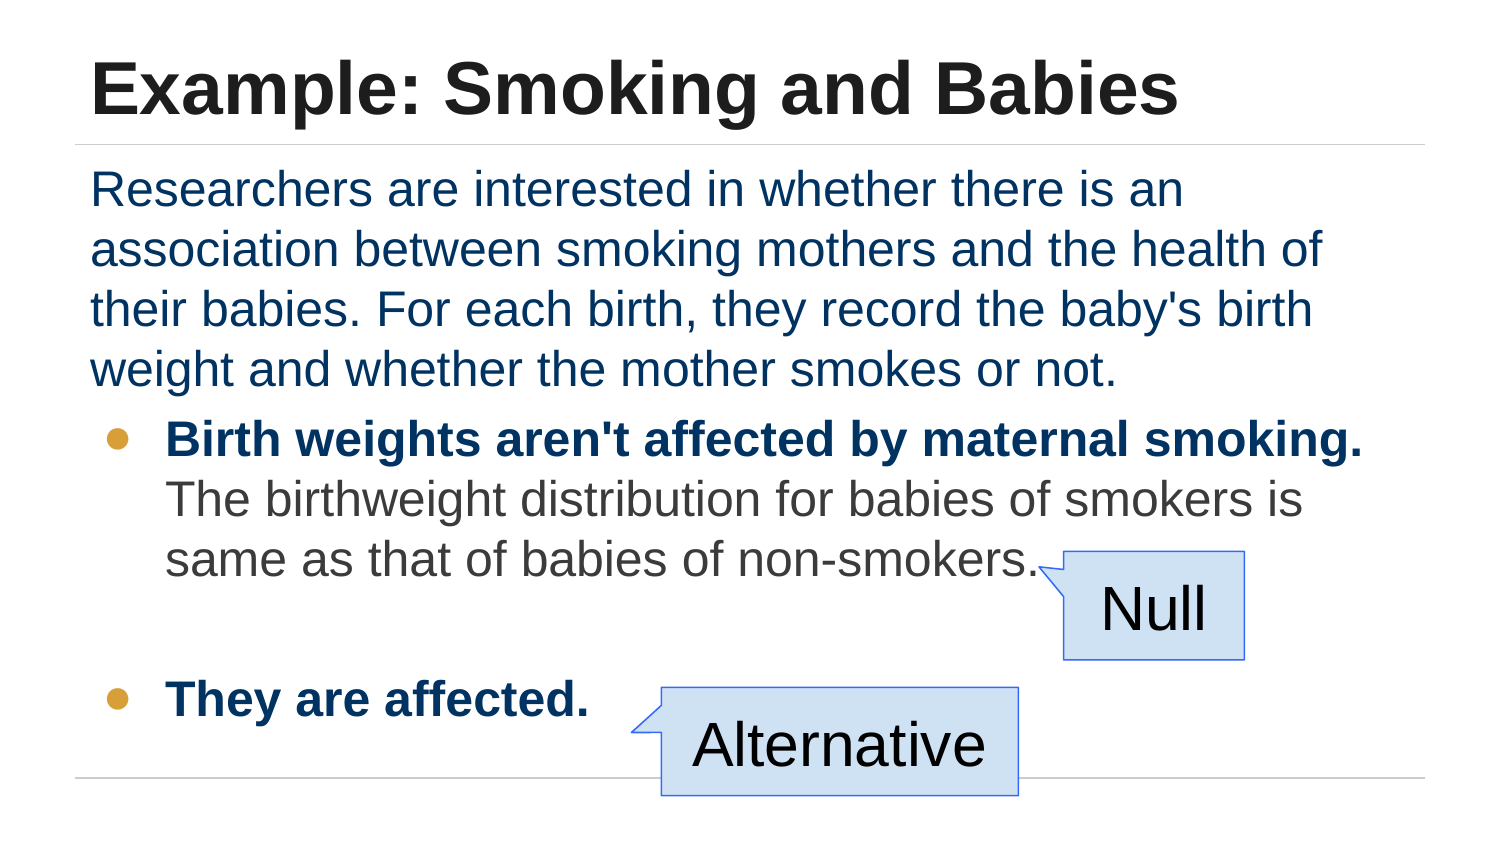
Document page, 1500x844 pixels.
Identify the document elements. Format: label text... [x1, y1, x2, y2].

text_box Alternative [631, 687, 1019, 796]
title Example: Smoking and Babies [75, 33, 1288, 141]
list Researchers are interested in whether there is an association between smoking mothers and the health of their babies. For each birth, they record the baby's birth weight and whether the mother smokes or not. Birth weights aren't affected by maternal smoking. The birthweight distribution for babies of smokers is same as that of babies of non-smokers. They are affected. [75, 141, 1425, 667]
text_box Null [1038, 551, 1245, 660]
